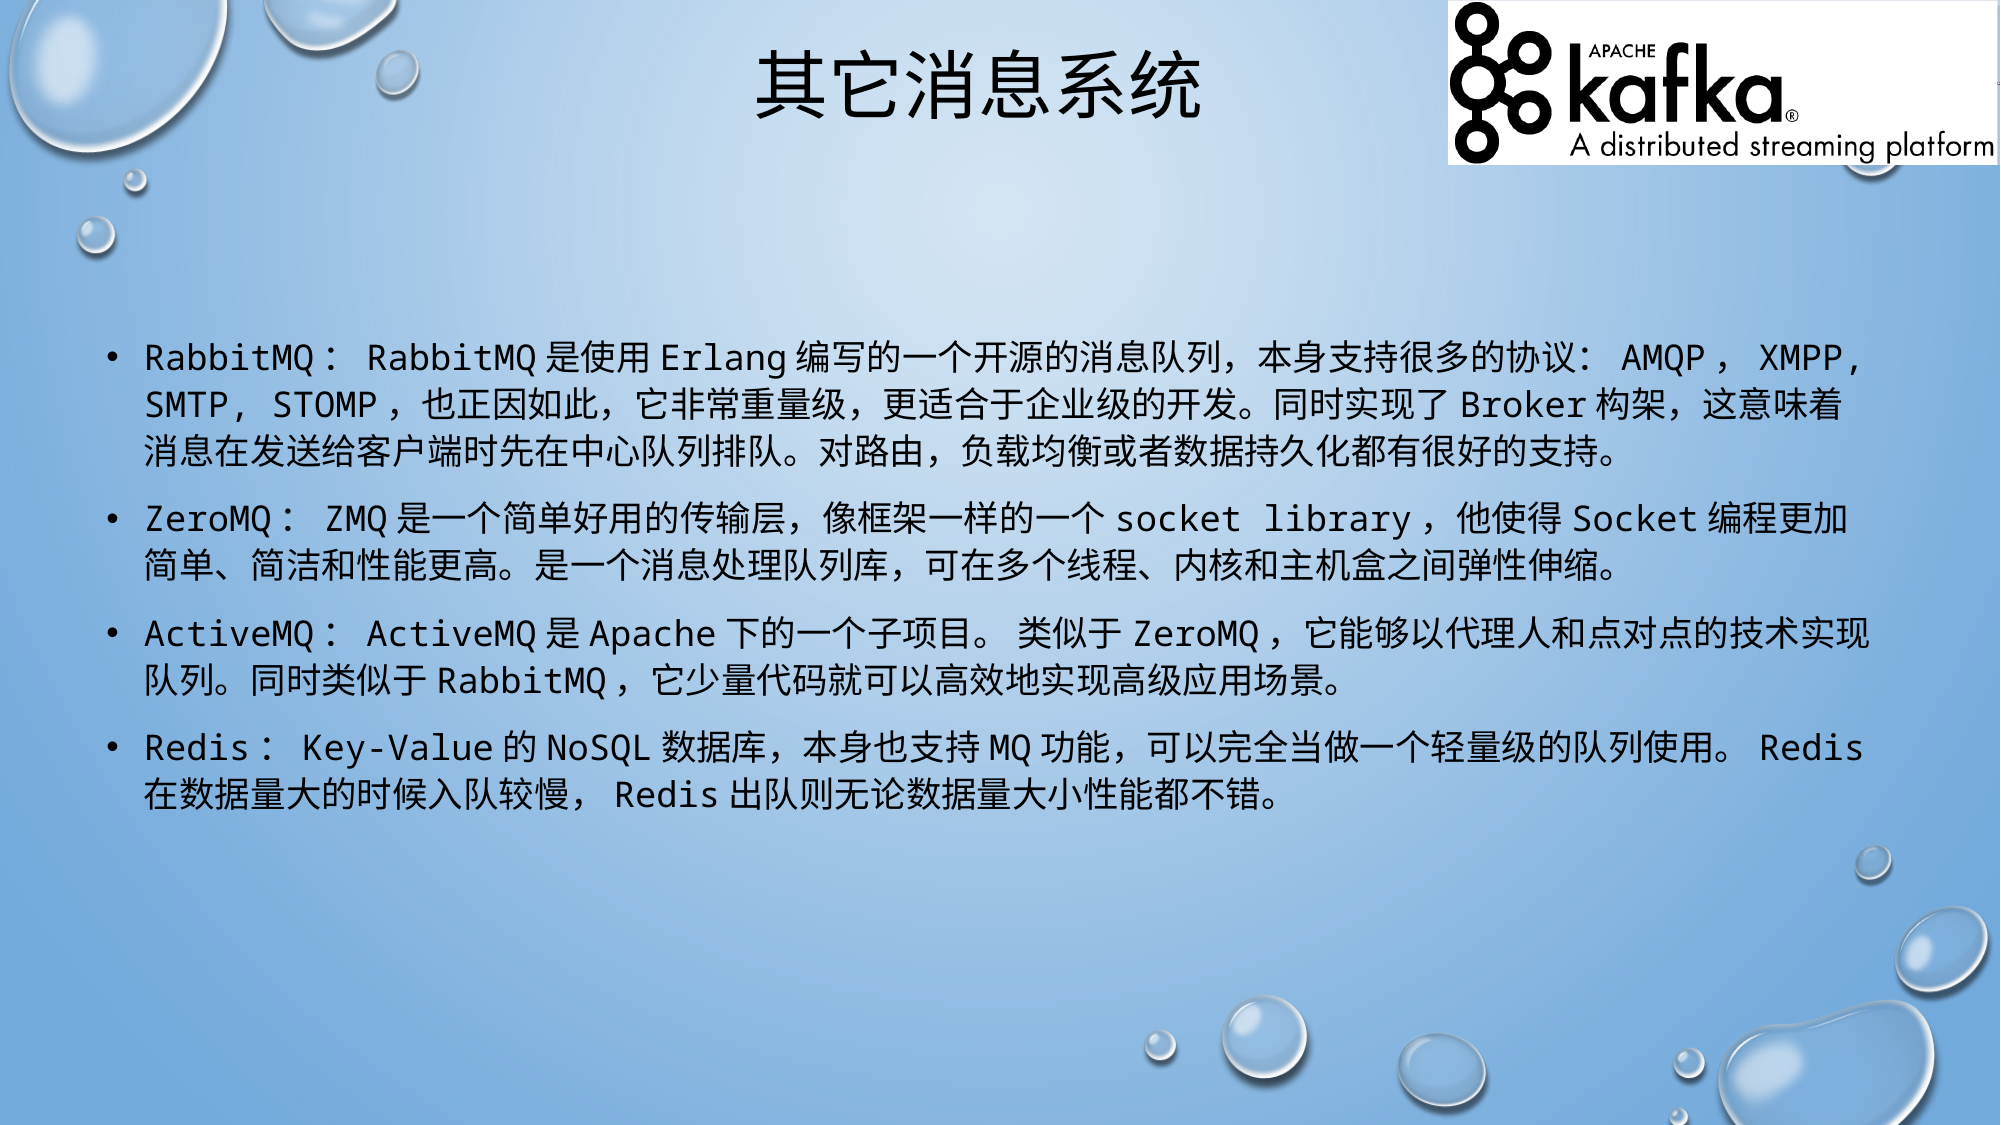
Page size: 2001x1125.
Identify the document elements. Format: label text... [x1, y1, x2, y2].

title 其它消息系统 [570, 0, 1387, 179]
list RabbitMQ：RabbitMQ是使用Erlang编写的一个开源的消息队列，本身支持很多的协议：AMQP，XMPP, SMTP, STOMP，也正因如此，它非常重量级，更适合于企业级的开发。同时实现了Broker构架，这意味着消息在发送给客户端时先在中心队列排队。对路由，负载均衡或者数据持久化都有很好的支持。 ZeroMQ：ZMQ是一个简单好用的传输层，像框架一样的一个socket library，他使得Socket编程更加简单、简洁和性能更高。是一个消息处理队列库，可在多个线程、内核和主机盒之间弹性伸缩。 ActiveMQ：ActiveMQ是Apache下的一个子项目。 类似于ZeroMQ，它能够以代理人和点对点的技术实现队列。同时类似于RabbitMQ，它少量代码就可以高效地实现高级应用场景。 Redis：Key-Value的NoSQL数据库，本身也支持MQ功能，可以完全当做一个轻量级的队列使用。Redis在数据量大的时候入队较慢，Redis出队则无论数据量大小性能都不错。 [91, 252, 1892, 834]
picture [0, 0, 2000, 1125]
